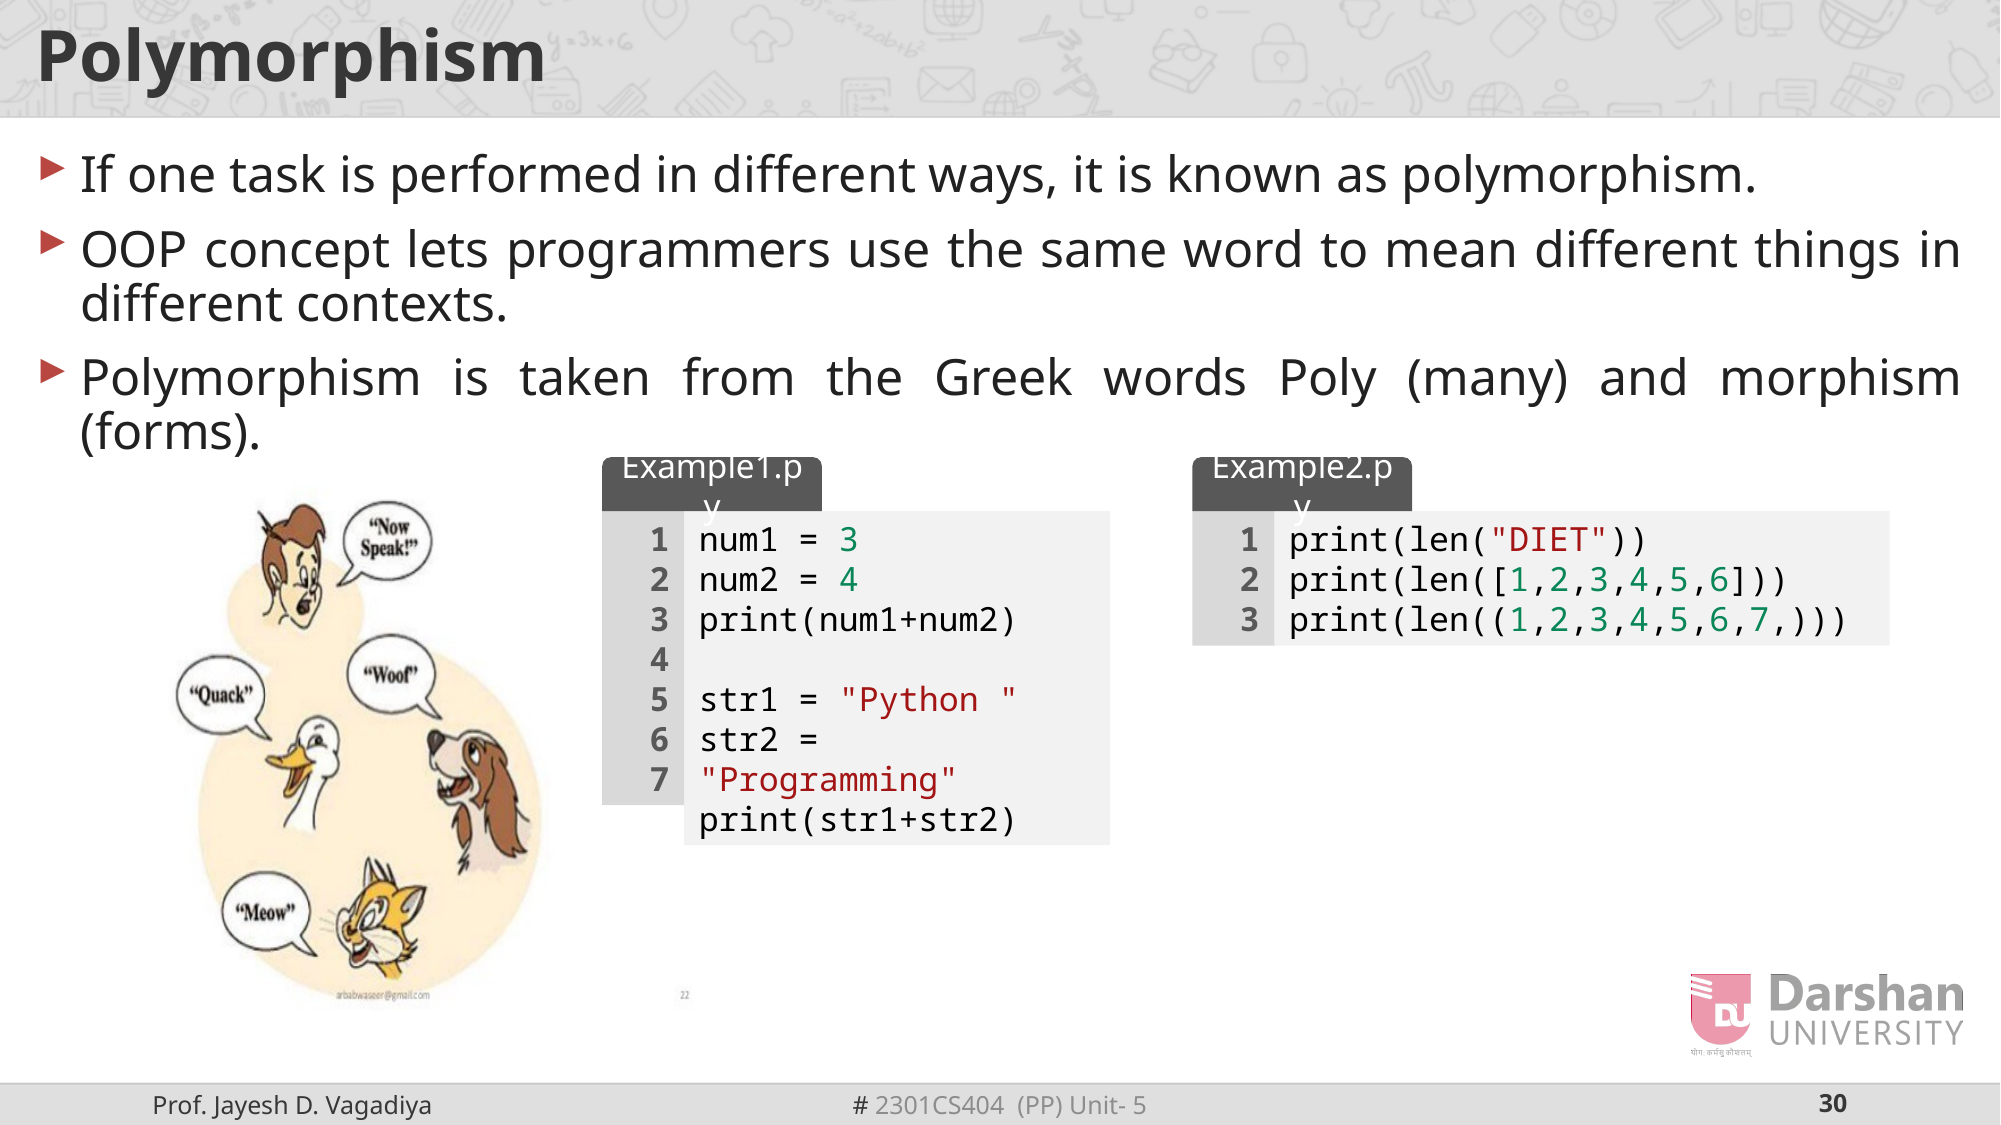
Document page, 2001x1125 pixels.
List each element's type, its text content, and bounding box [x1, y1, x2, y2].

text_box print(len("DIET")) print(len([1,2,3,4,5,6])) print(len((1,2,3,4,5,6,7,))) [1275, 511, 1890, 646]
title Polymorphism [0, 0, 2000, 117]
picture [21, 461, 745, 1021]
text_box 1 2 3 [1192, 513, 1275, 646]
text_box num1 = 3 num2 = 4 print(num1+num2) str1 = "Python " str2 = "Programming" print(str1+str2) [745, 511, 1111, 846]
text_box Example2.py [1191, 456, 1414, 513]
text_box Example1.py [602, 456, 823, 513]
list If one task is performed in different ways, it is known as polymorphism. OOP concept lets programmers use the same word to mean different things in different contexts. Polymorphism is taken from the Greek words Poly (many) and morphism (forms). [21, 141, 1979, 851]
